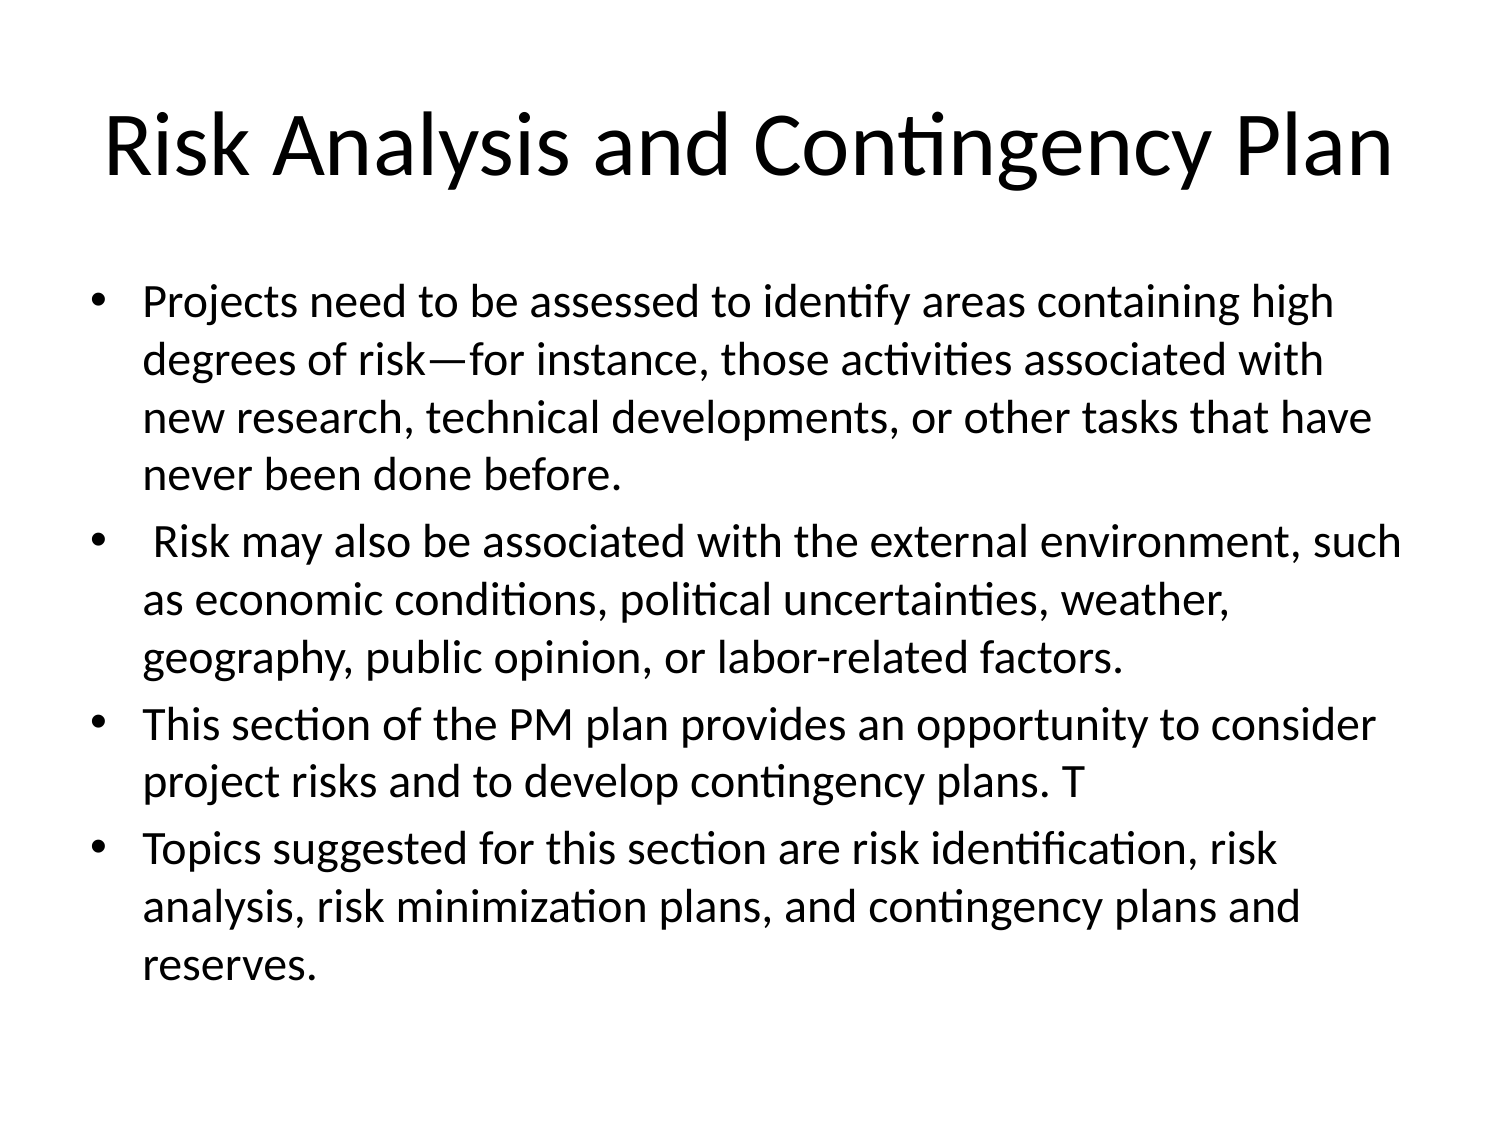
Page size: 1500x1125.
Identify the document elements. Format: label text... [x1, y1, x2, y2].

list Projects need to be assessed to identify areas containing high degrees of risk—for instance, those activities associated with new research, technical developments, or other tasks that have never been done before. Risk may also be associated with the external environment, such as economic conditions, political uncertainties, weather, geography, public opinion, or labor-related factors. This section of the PM plan provides an opportunity to consider project risks and to develop contingency plans. T Topics suggested for this section are risk identification, risk analysis, risk minimization plans, and contingency plans and reserves. [75, 262, 1425, 1005]
title Risk Analysis and Contingency Plan [75, 45, 1425, 233]
